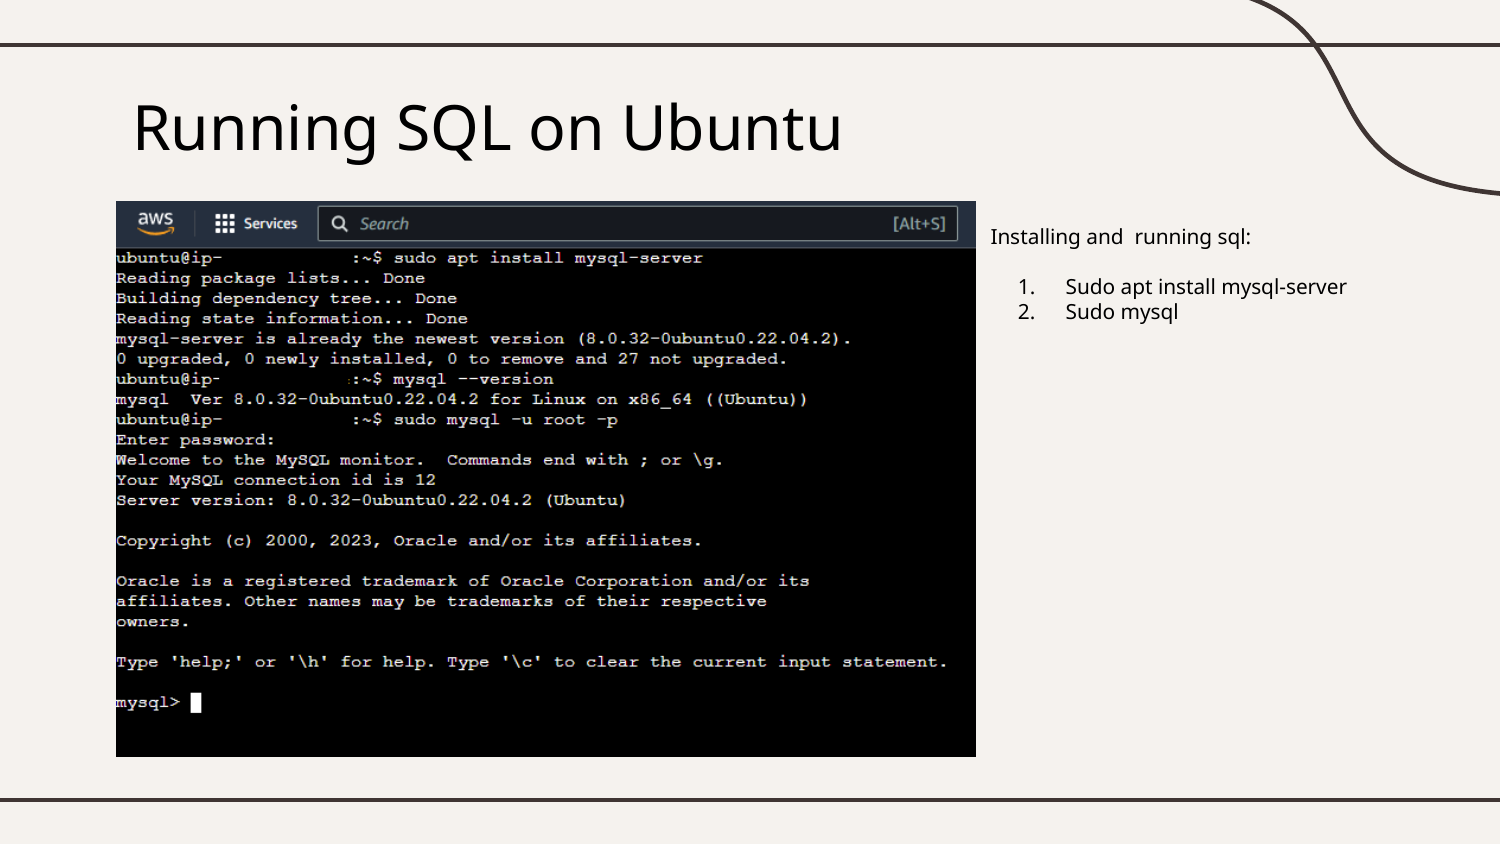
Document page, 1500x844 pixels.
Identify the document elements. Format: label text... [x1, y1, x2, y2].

picture [116, 201, 976, 757]
list Installing and running sql: Sudo apt install mysql-server Sudo mysql [980, 208, 1384, 750]
title Running SQL on Ubuntu [116, 72, 890, 167]
